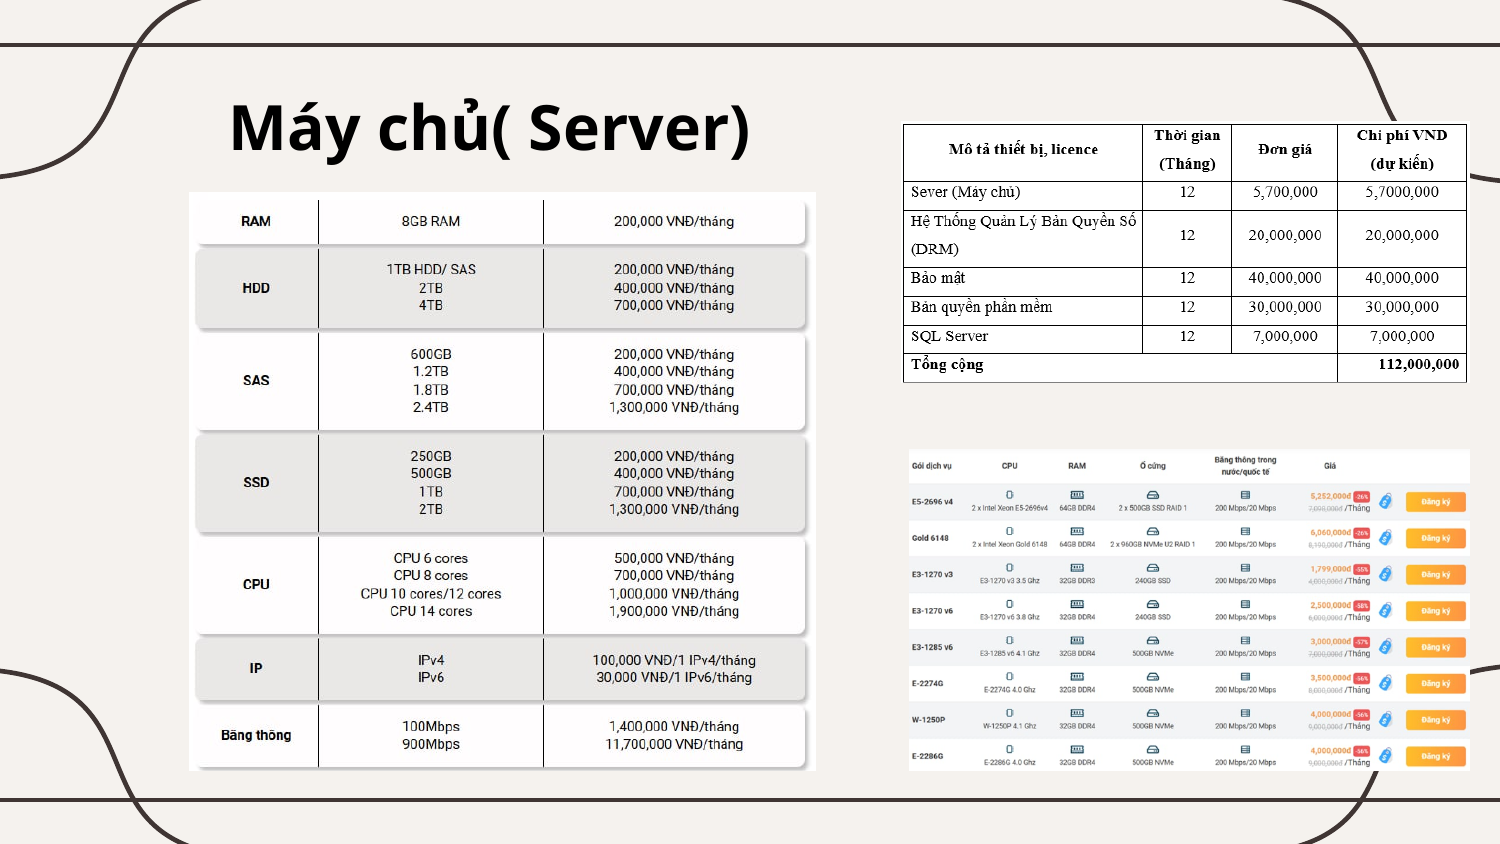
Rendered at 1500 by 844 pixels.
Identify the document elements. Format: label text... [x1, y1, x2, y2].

text_box [724, 396, 1164, 836]
picture [900, 121, 1470, 383]
title Máy chủ( Server) [0, 72, 1124, 167]
picture [189, 192, 816, 771]
picture [908, 449, 1470, 771]
